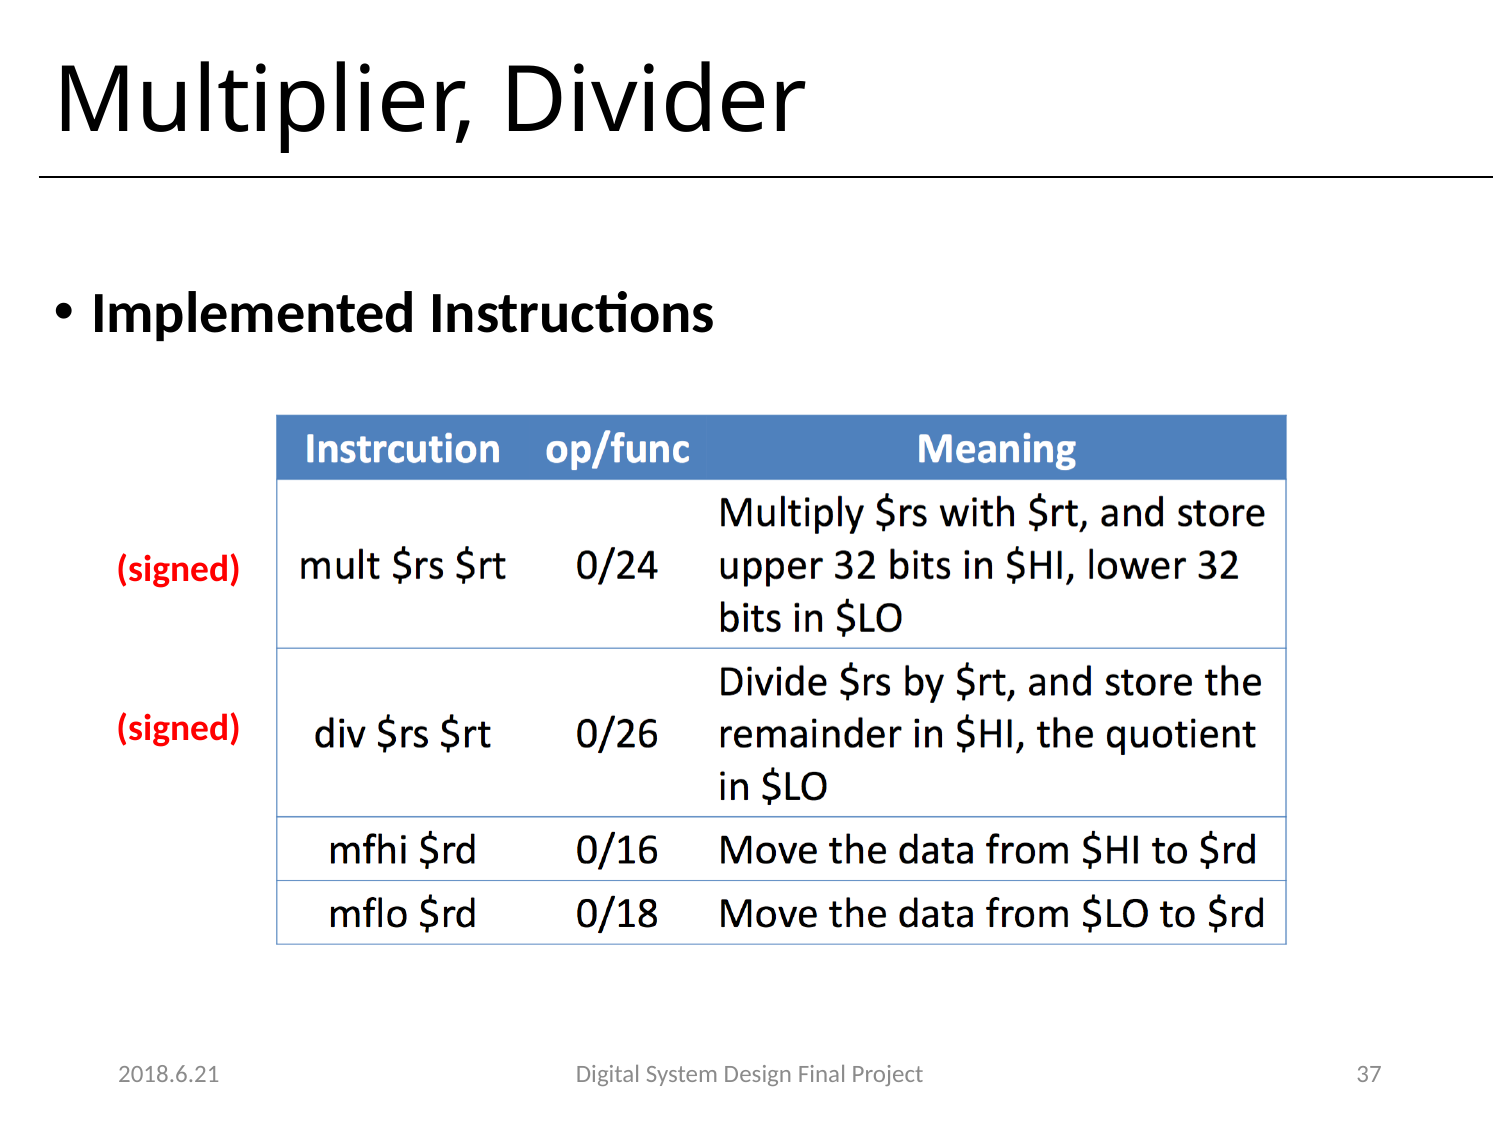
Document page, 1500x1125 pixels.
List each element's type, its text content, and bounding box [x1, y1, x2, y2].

title Multiplier, Divider [38, 37, 1462, 166]
text_box (signed) [108, 535, 271, 598]
picture [271, 406, 1293, 952]
slide_number 37 [1059, 1042, 1397, 1103]
footer Digital System Design Final Project [242, 1042, 1059, 1103]
text_box (signed) [108, 695, 271, 757]
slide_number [103, 1042, 242, 1103]
list Implemented Instructions [38, 184, 1462, 1043]
